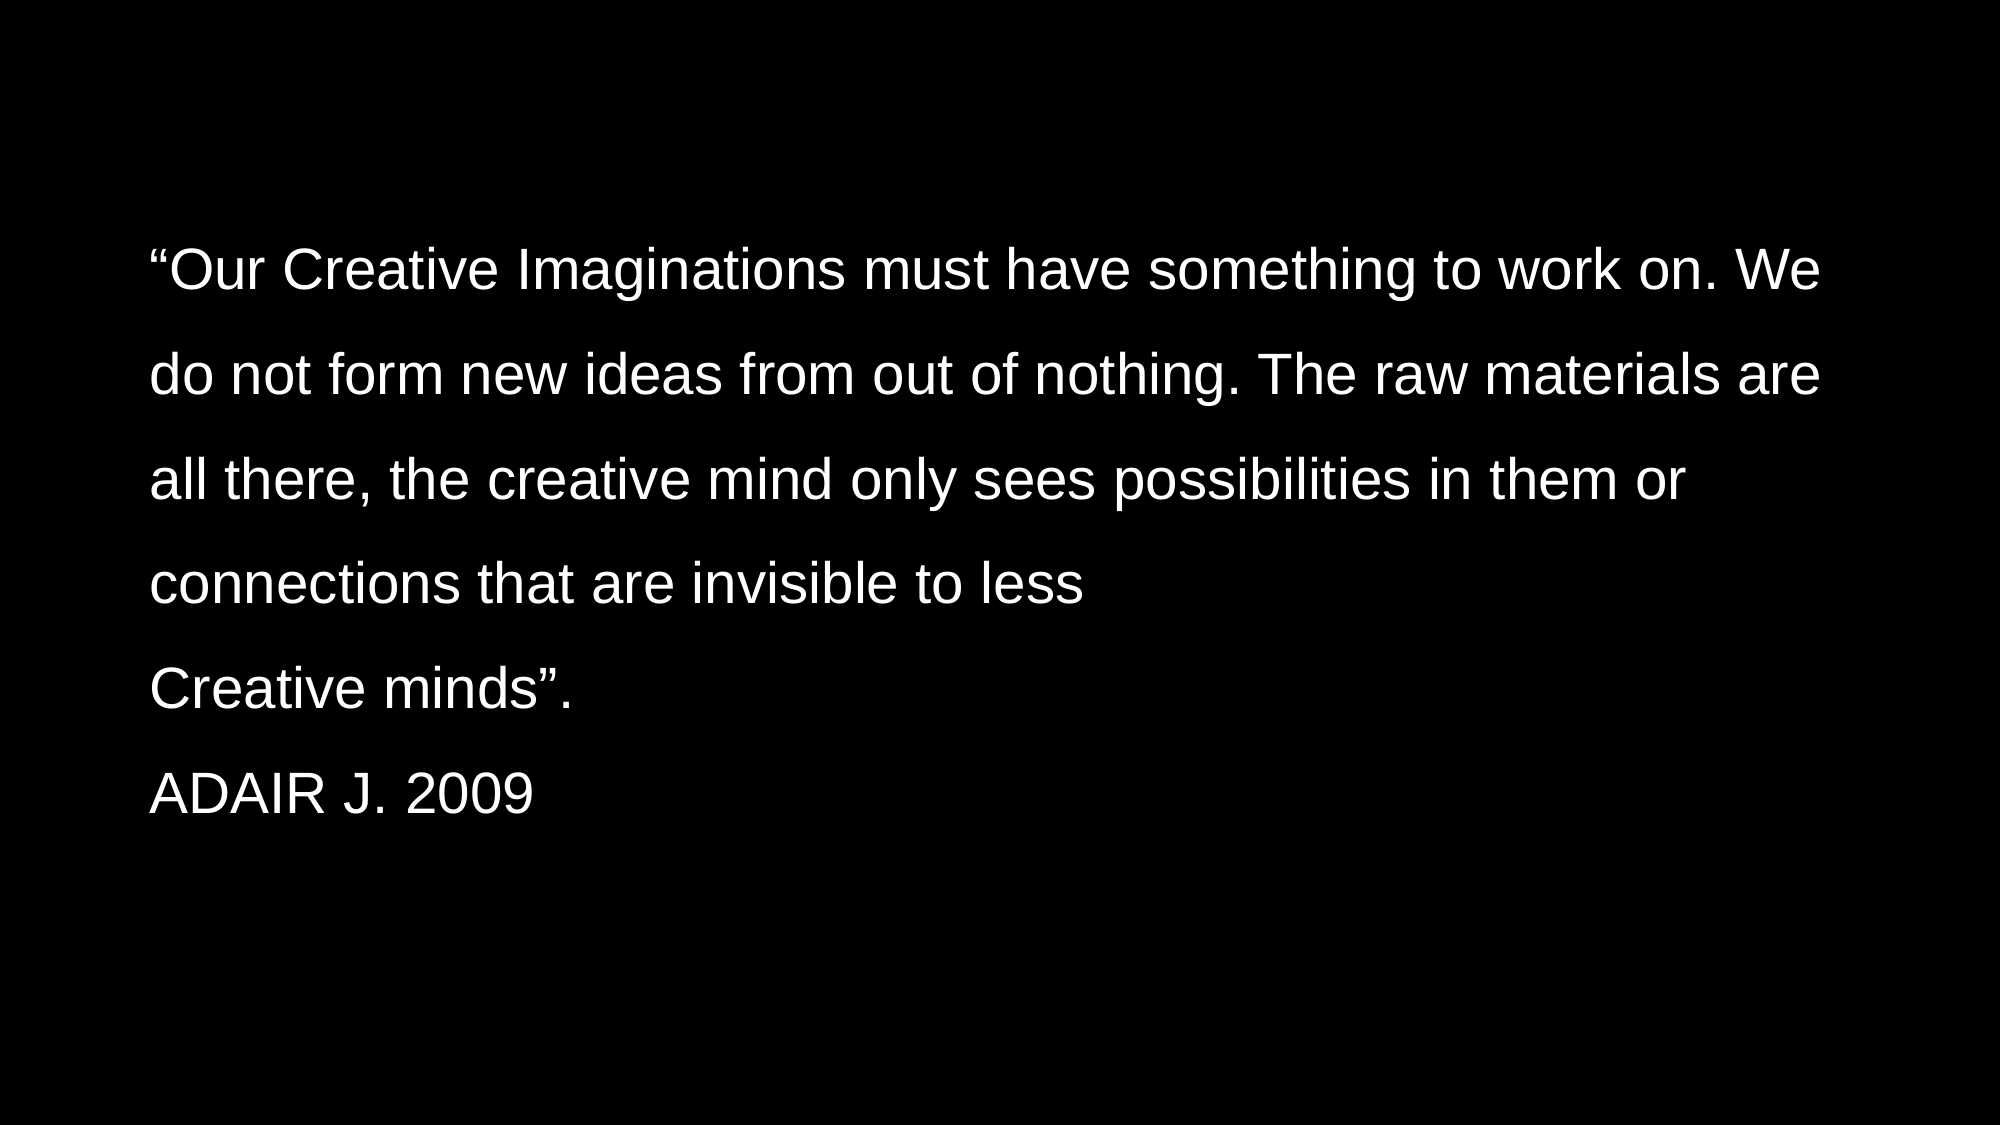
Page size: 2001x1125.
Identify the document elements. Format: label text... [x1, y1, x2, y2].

text_box “Our Creative Imaginations must have something to work on. We do not form new ideas from out of nothing. The raw materials are all there, the creative mind only sees possibilities in them or connections that are invisible to less Creative minds”. ADAIR J. 2009 [134, 188, 1905, 833]
